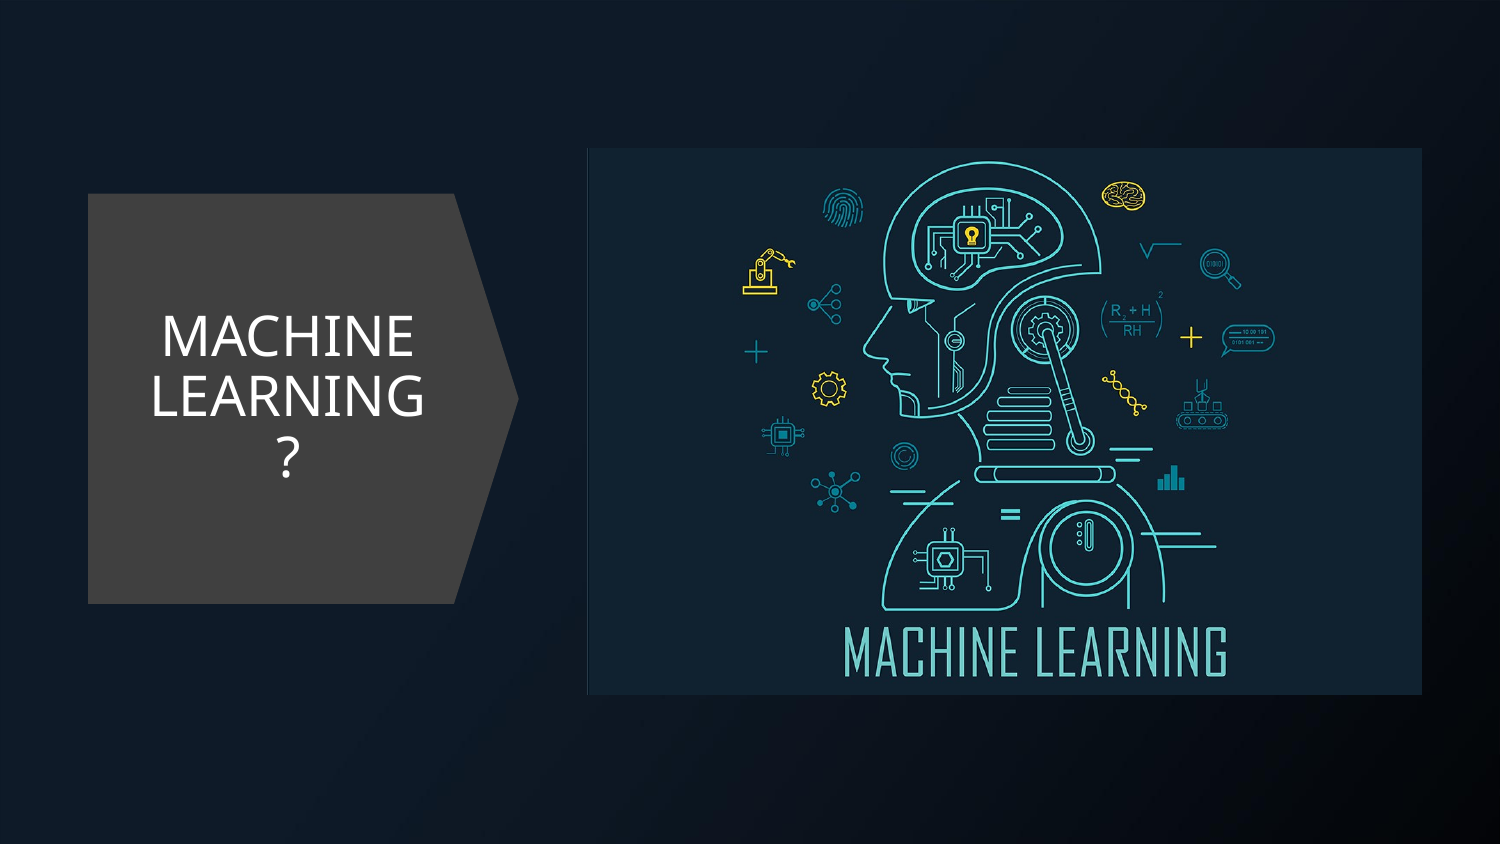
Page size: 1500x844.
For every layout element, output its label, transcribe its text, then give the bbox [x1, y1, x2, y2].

picture [0, 0, 1500, 844]
title MACHINE LEARNING ? [126, 242, 450, 556]
text_box [86, 191, 521, 606]
